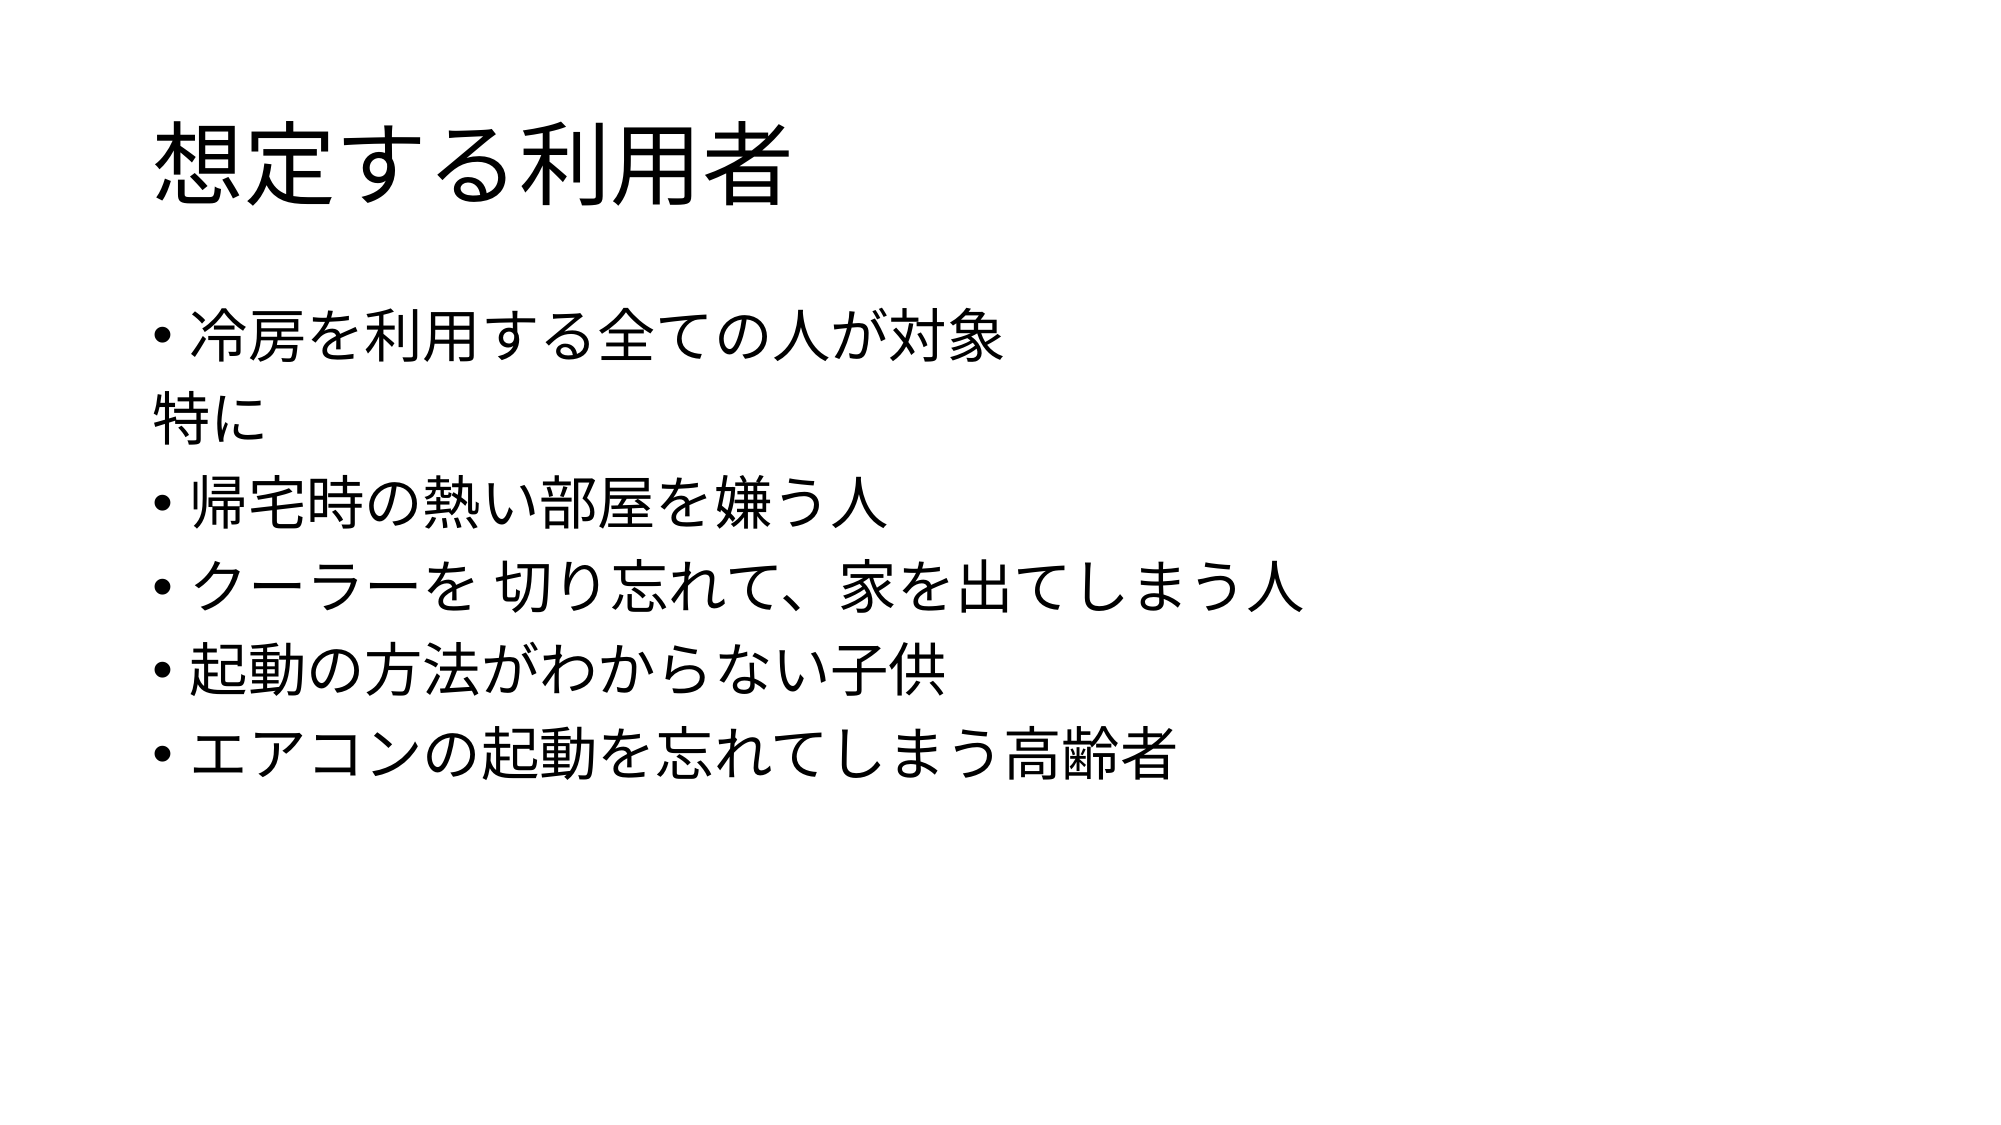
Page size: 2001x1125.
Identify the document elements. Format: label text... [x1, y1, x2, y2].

list 冷房を利用する全ての人が対象 特に 帰宅時の熱い部屋を嫌う人 クーラーを 切り忘れて、家を出てしまう人 起動の方法がわからない子供 エアコンの起動を忘れてしまう高齢者 [137, 299, 1863, 1014]
title 想定する利用者 [137, 59, 1863, 278]
